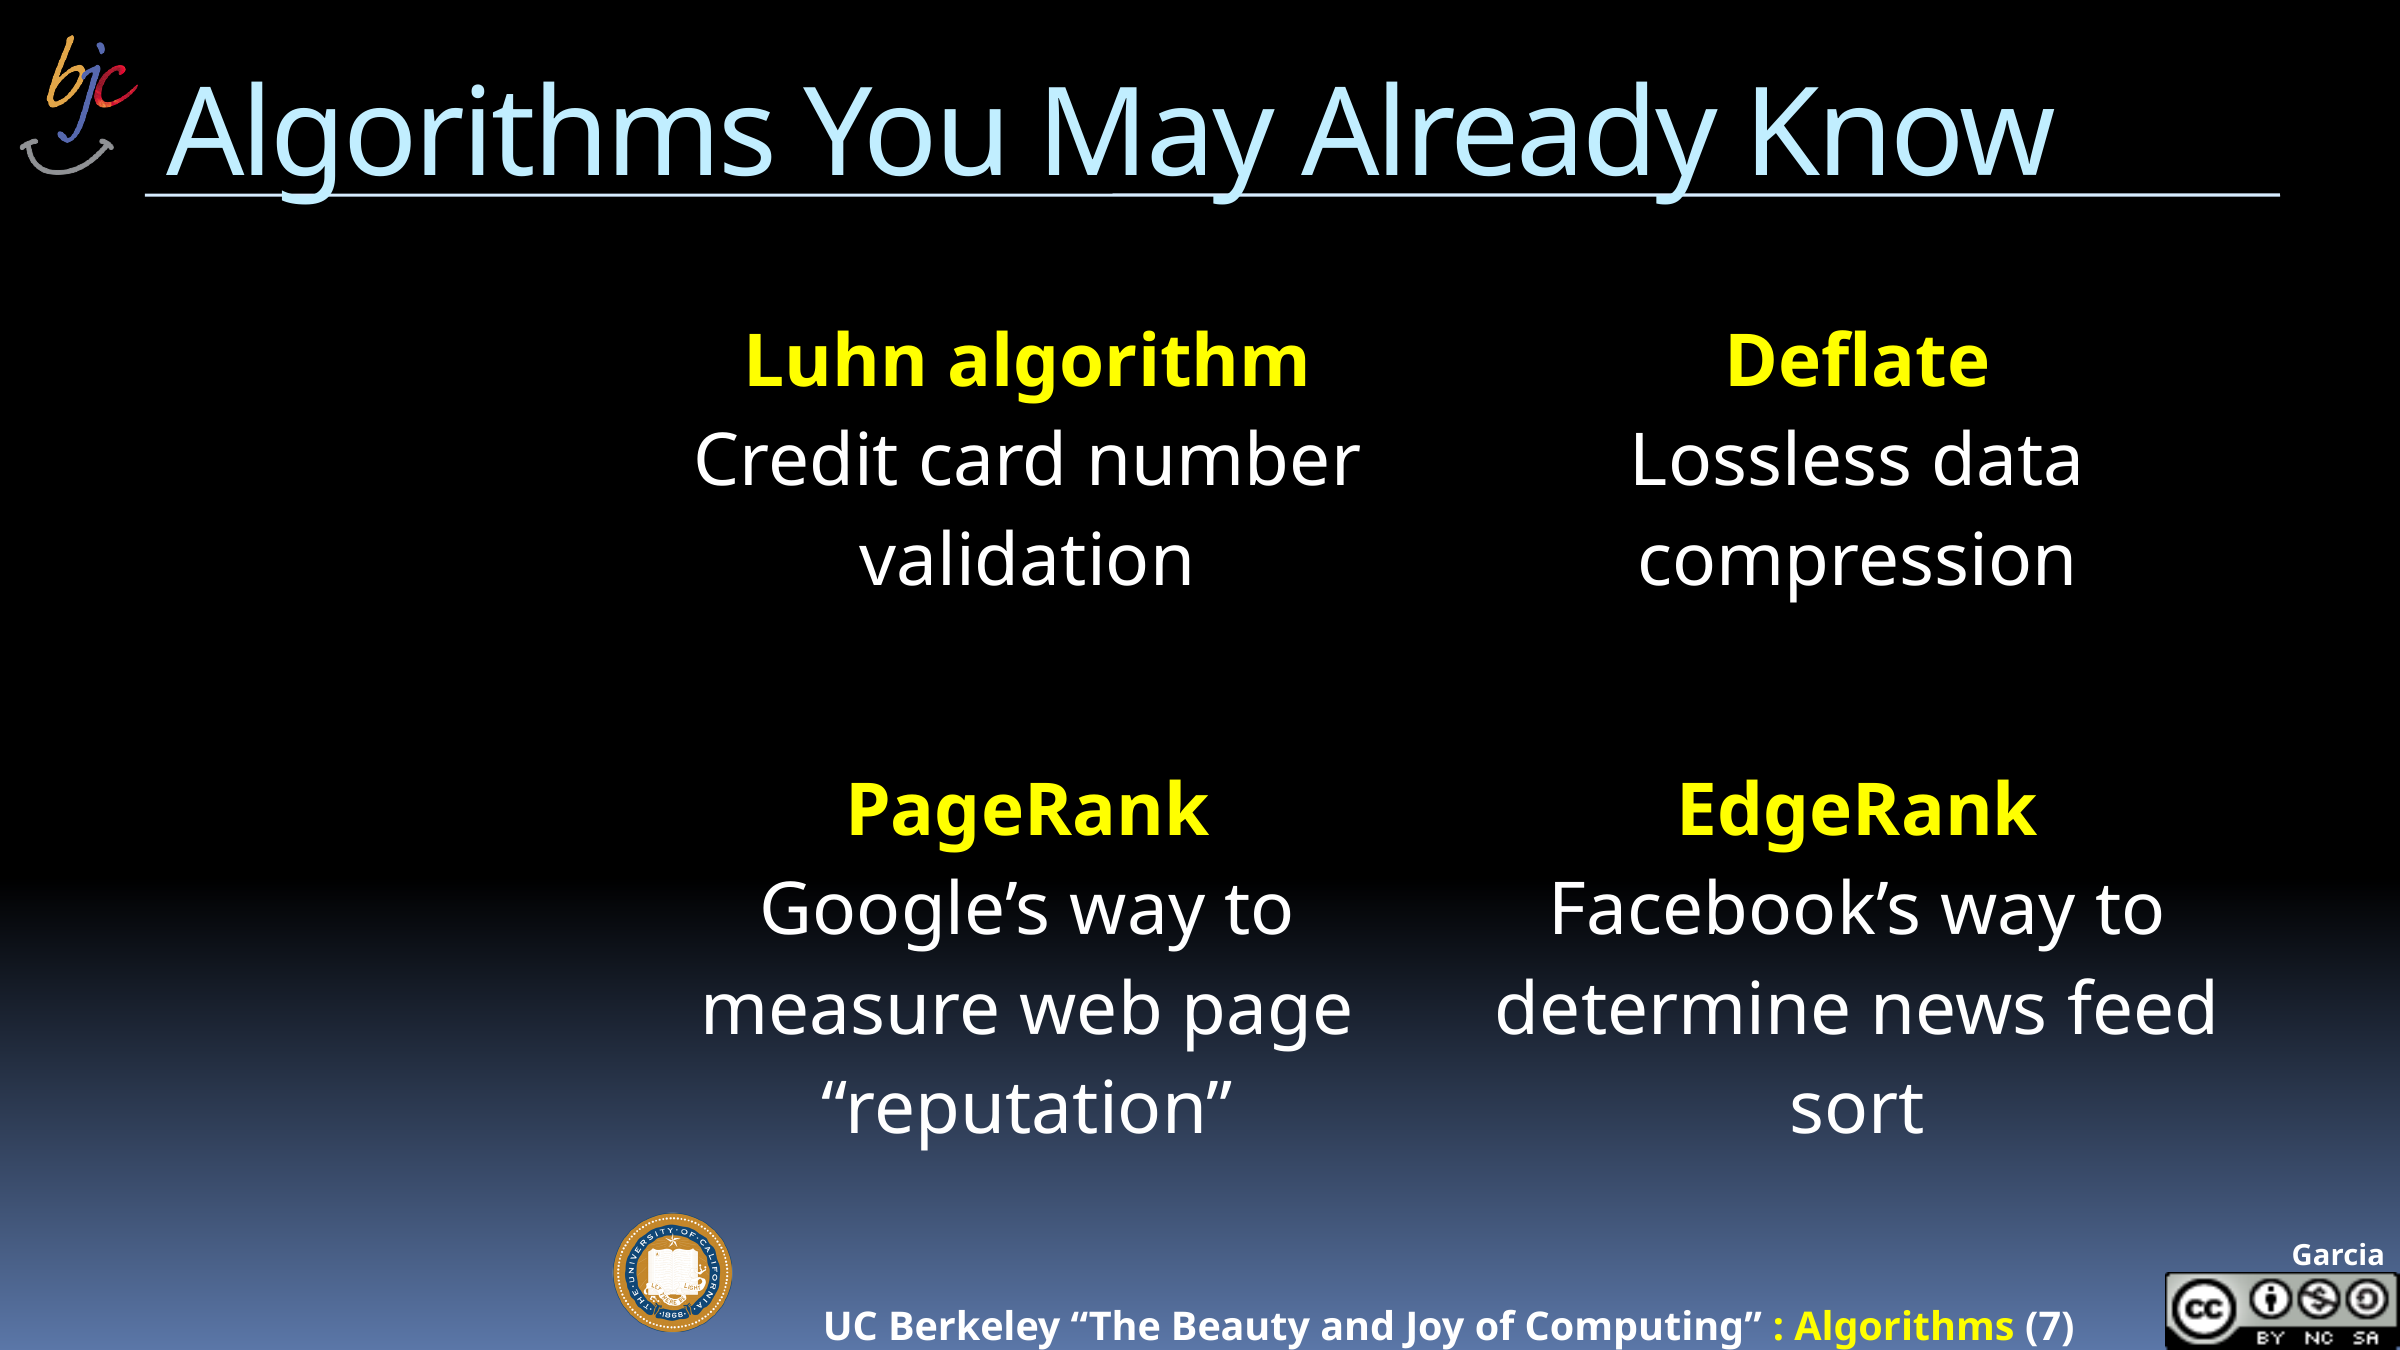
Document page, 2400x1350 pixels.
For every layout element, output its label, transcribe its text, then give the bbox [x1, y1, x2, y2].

table_cell PageRank Google’s way to measure web page “reputation” [613, 749, 1442, 1203]
table_header Luhn algorithm Credit card number validation [613, 300, 1442, 749]
table_header Deflate Lossless data compression [1442, 300, 2272, 749]
picture [612, 1212, 733, 1333]
table_cell EdgeRank Facebook’s way to determine news feed sort [1442, 749, 2272, 1203]
picture [19, 35, 138, 175]
title Algorithms You May Already Know [144, 41, 2288, 192]
picture [2165, 1272, 2400, 1350]
